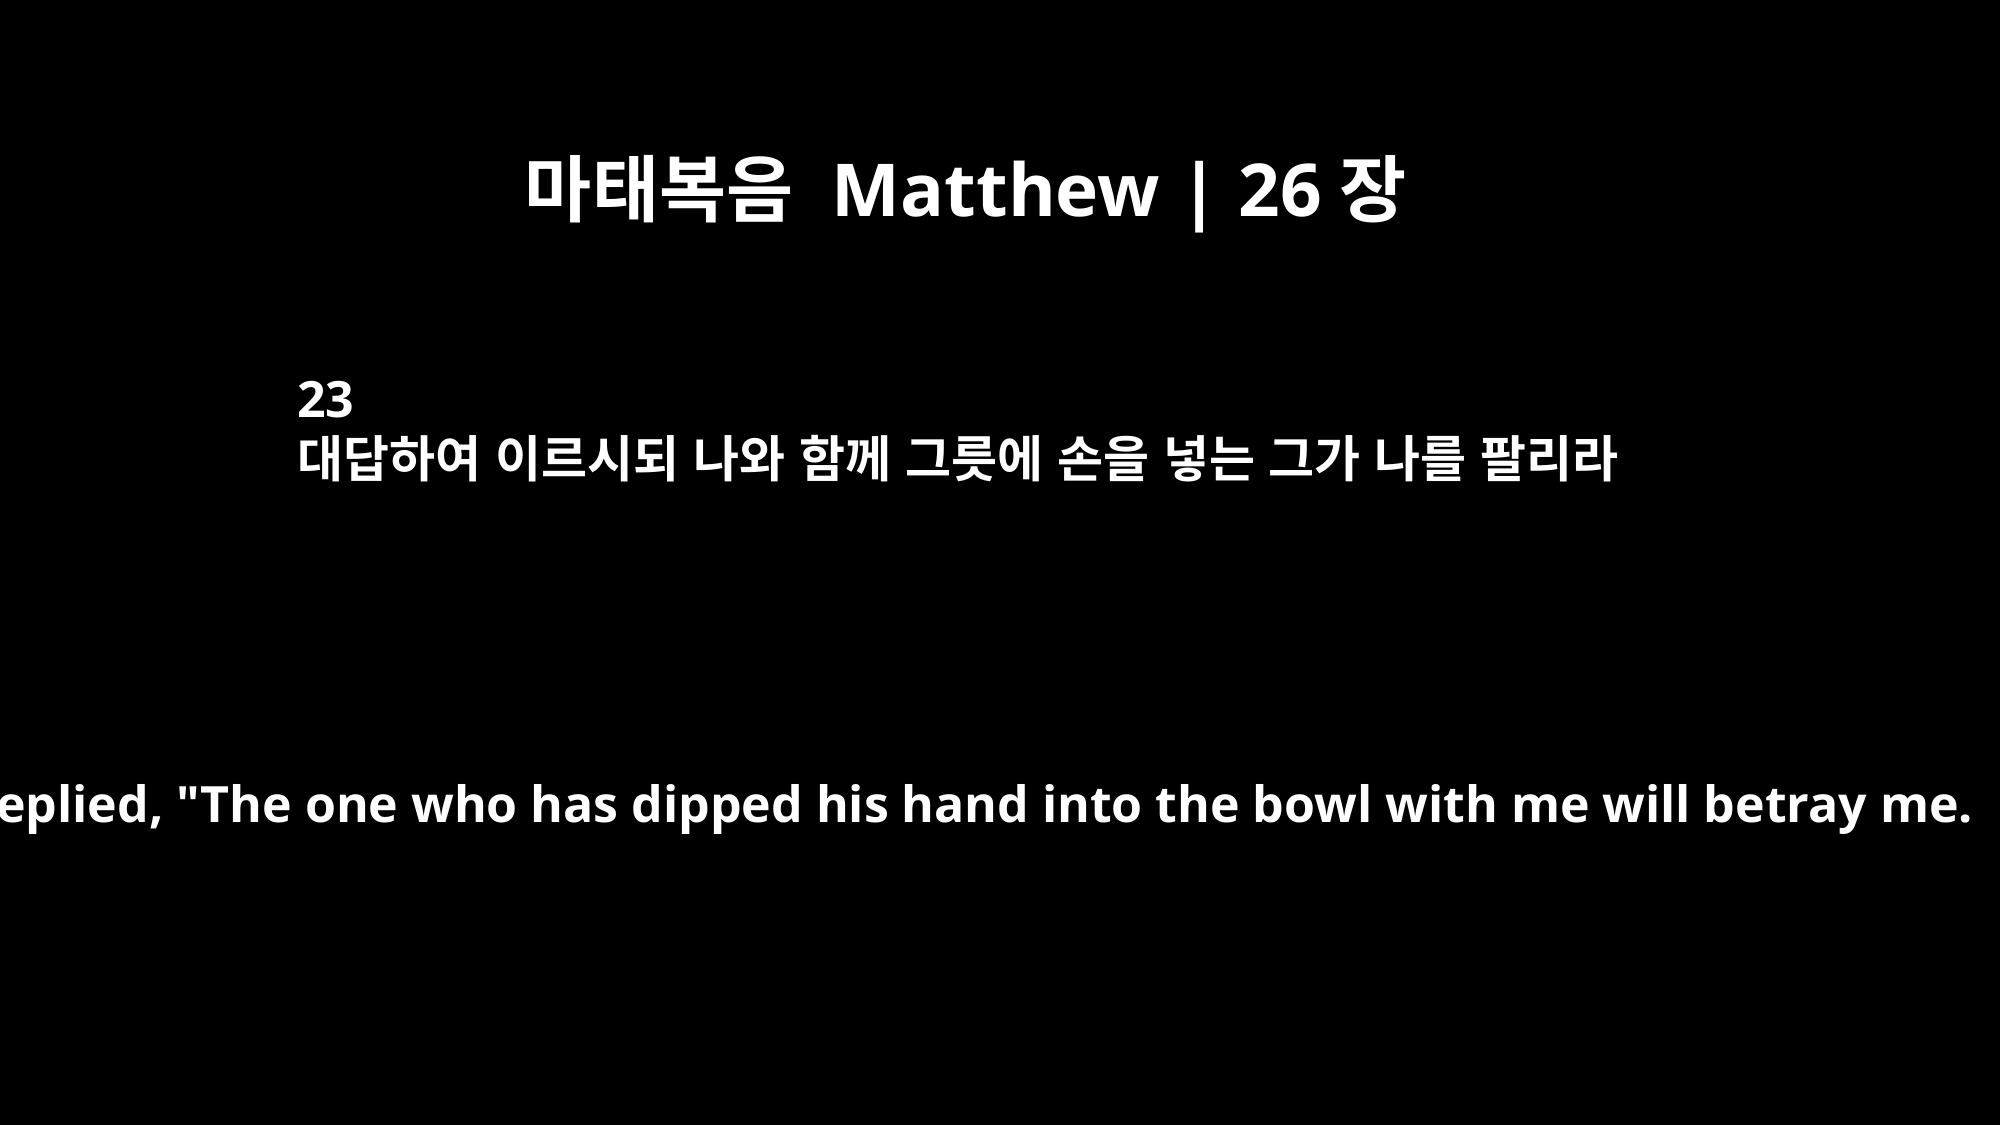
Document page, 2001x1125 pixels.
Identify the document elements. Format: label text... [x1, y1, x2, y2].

text_box Jesus replied, "The one who has dipped his hand into the bowl with me will betray me. [0, 764, 1989, 840]
text_box 마태복음 Matthew | 26장 [510, 136, 1422, 239]
text_box 23 대답하여 이르시되 나와 함께 그릇에 손을 넣는 그가 나를 팔리라 [282, 359, 1635, 495]
